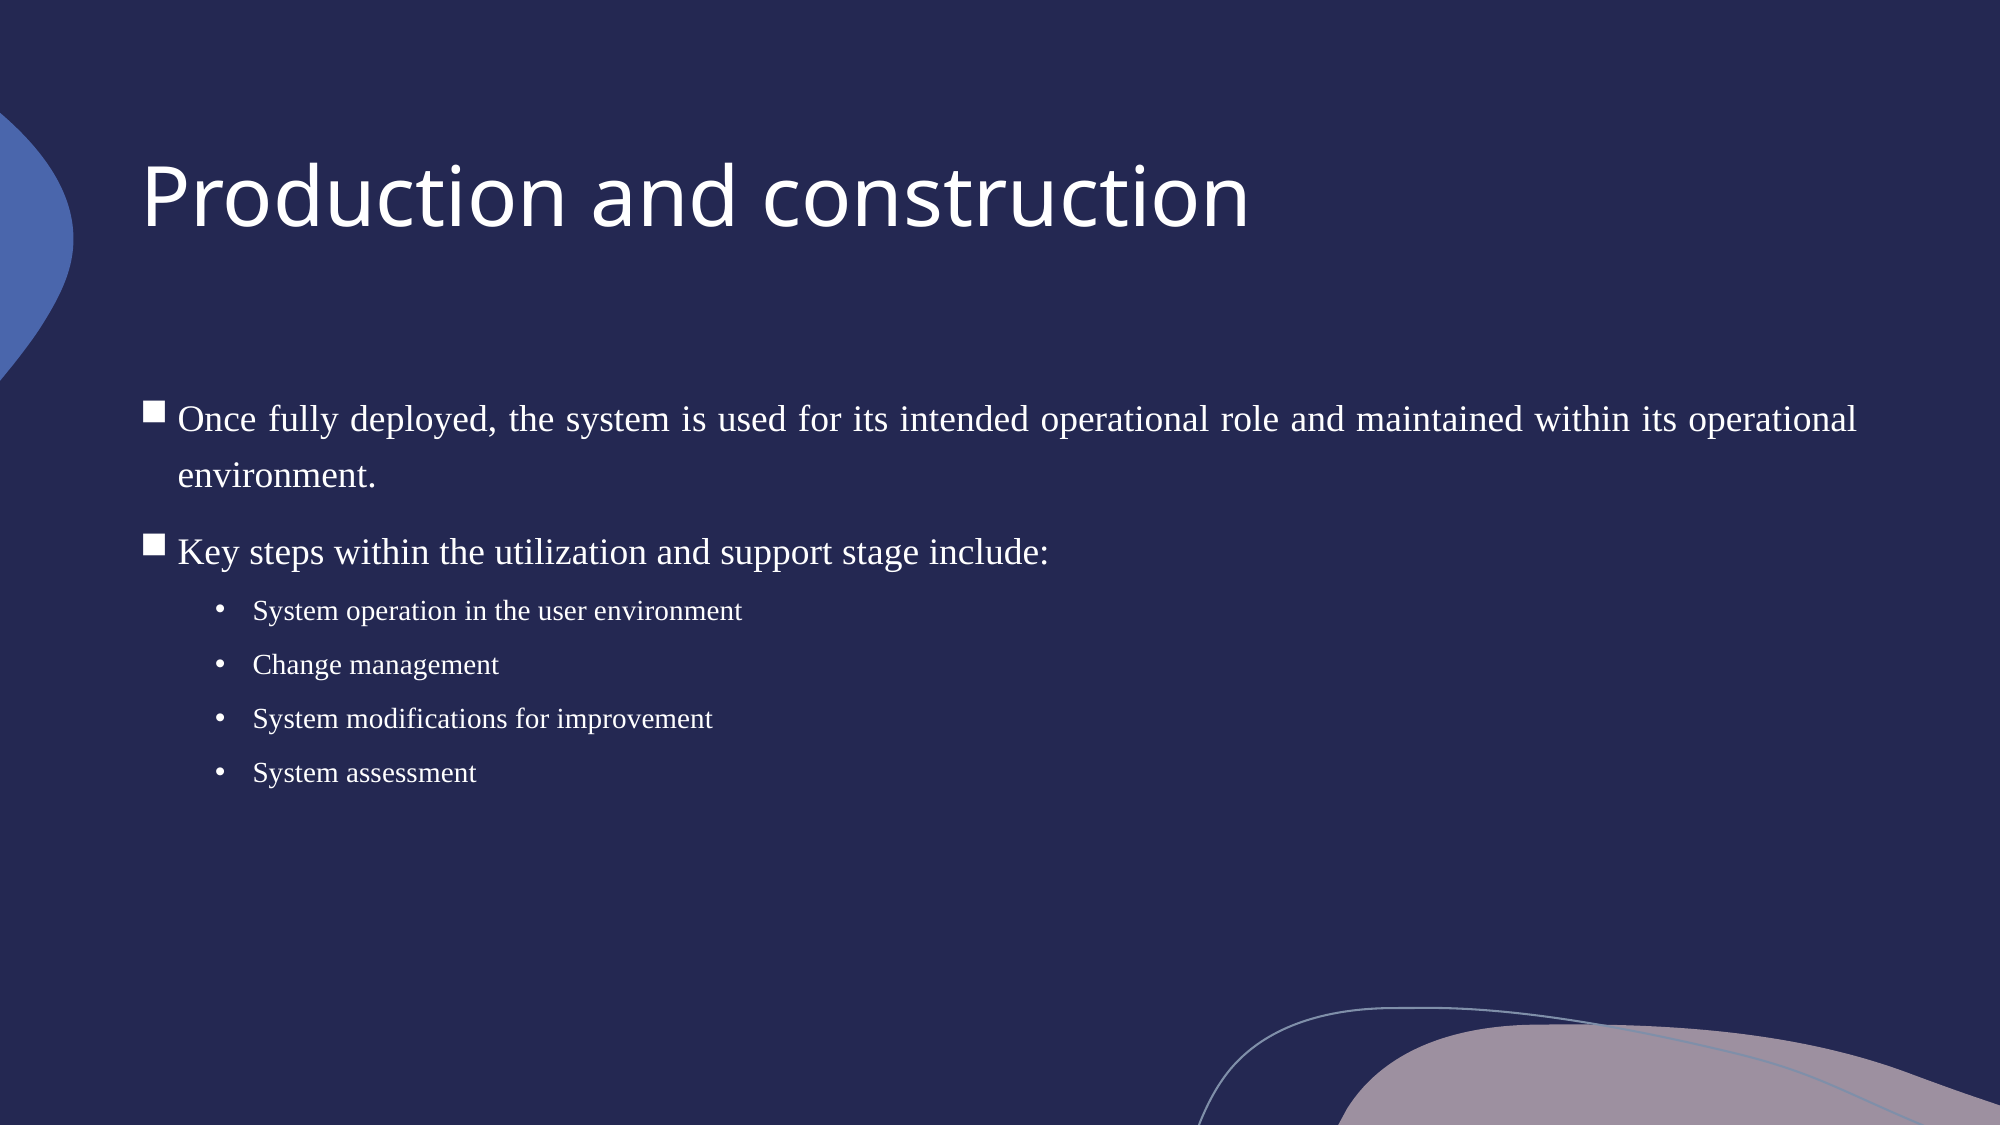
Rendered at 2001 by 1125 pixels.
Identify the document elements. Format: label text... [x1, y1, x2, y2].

list Once fully deployed, the system is used for its intended operational role and maintained within its operational environment. Key steps within the utilization and support stage include: System operation in the user environment Change management System modifications for improvement System assessment [125, 375, 1875, 1002]
title Production and construction [125, 125, 1875, 375]
